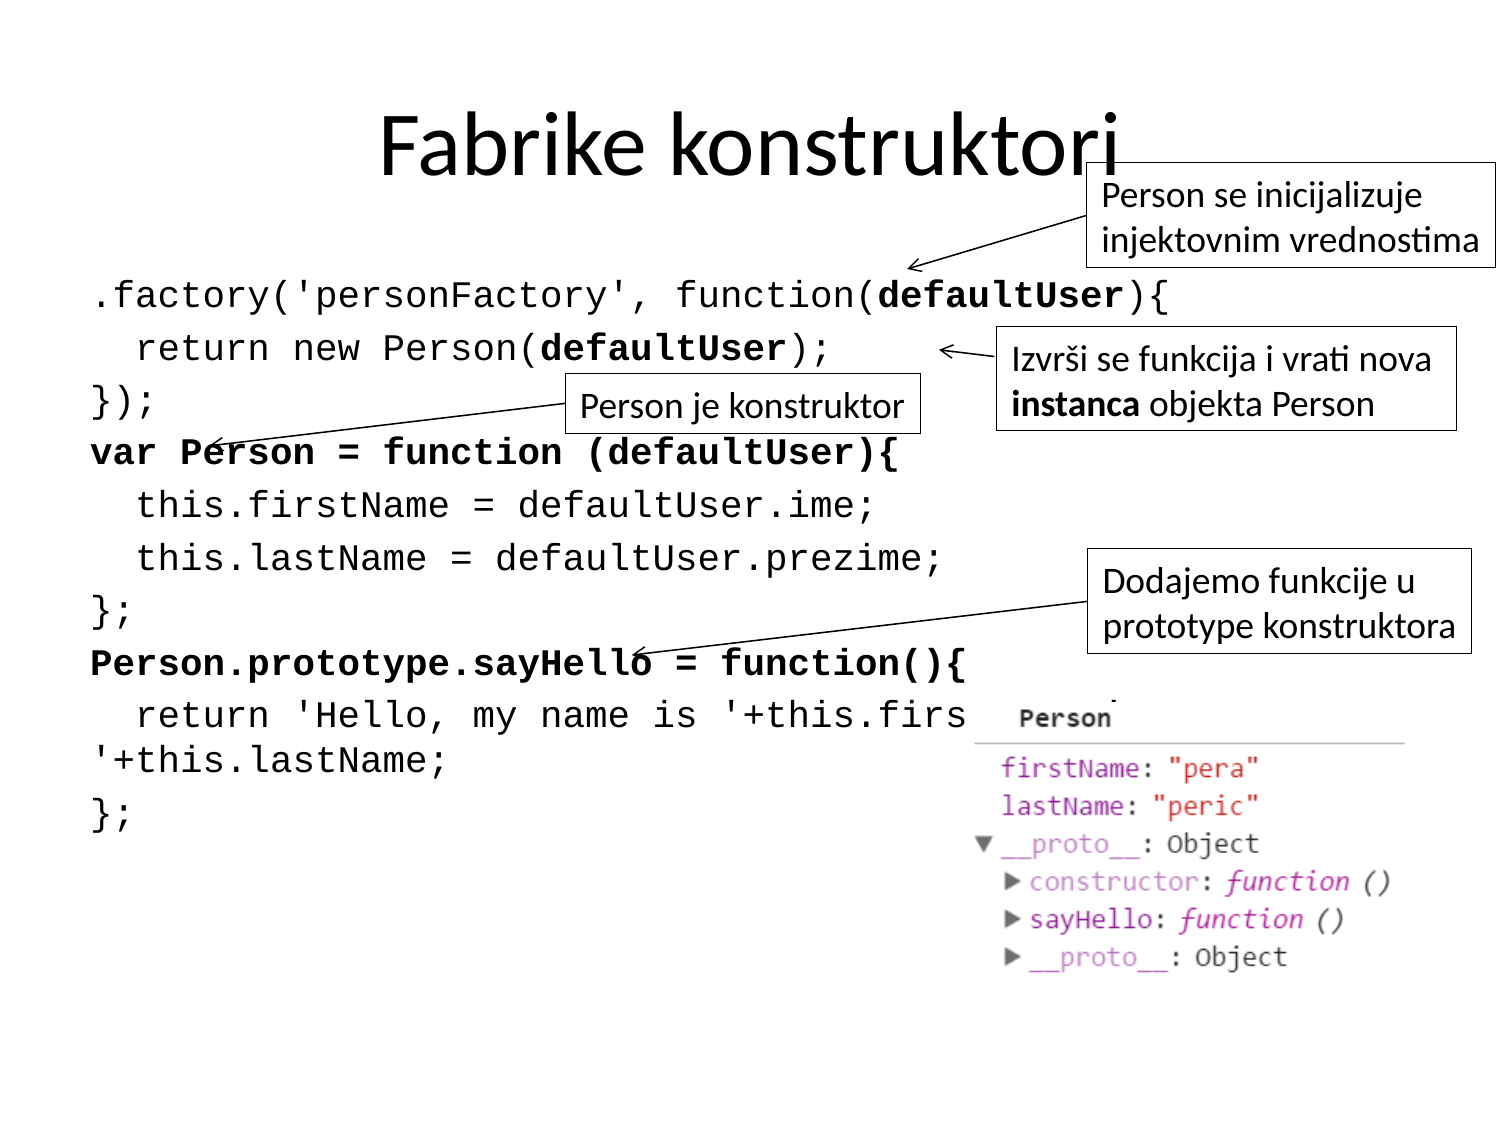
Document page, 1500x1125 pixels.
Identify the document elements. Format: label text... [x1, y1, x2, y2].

text_box Izvrši se funkcija i vrati nova instanca objekta Person [996, 326, 1457, 431]
title Fabrike konstruktori [75, 45, 1425, 233]
list .factory('personFactory', function(defaultUser){ return new Person(defaultUser); }); var Person = function (defaultUser){ this.firstName = defaultUser.ime; this.lastName = defaultUser.prezime; }; Person.prototype.sayHello = function(){ return 'Hello, my name is '+this.firstName+' '+this.lastName; }; [75, 262, 1425, 1005]
text_box Person je konstruktor [565, 373, 921, 434]
text_box Person se inicijalizuje injektovnim vrednostima [1086, 162, 1496, 268]
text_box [631, 601, 1086, 656]
text_box Dodajemo funkcije u prototype konstruktora [1087, 548, 1472, 654]
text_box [906, 215, 1085, 270]
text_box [938, 349, 995, 357]
picture [970, 702, 1405, 993]
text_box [208, 403, 564, 447]
